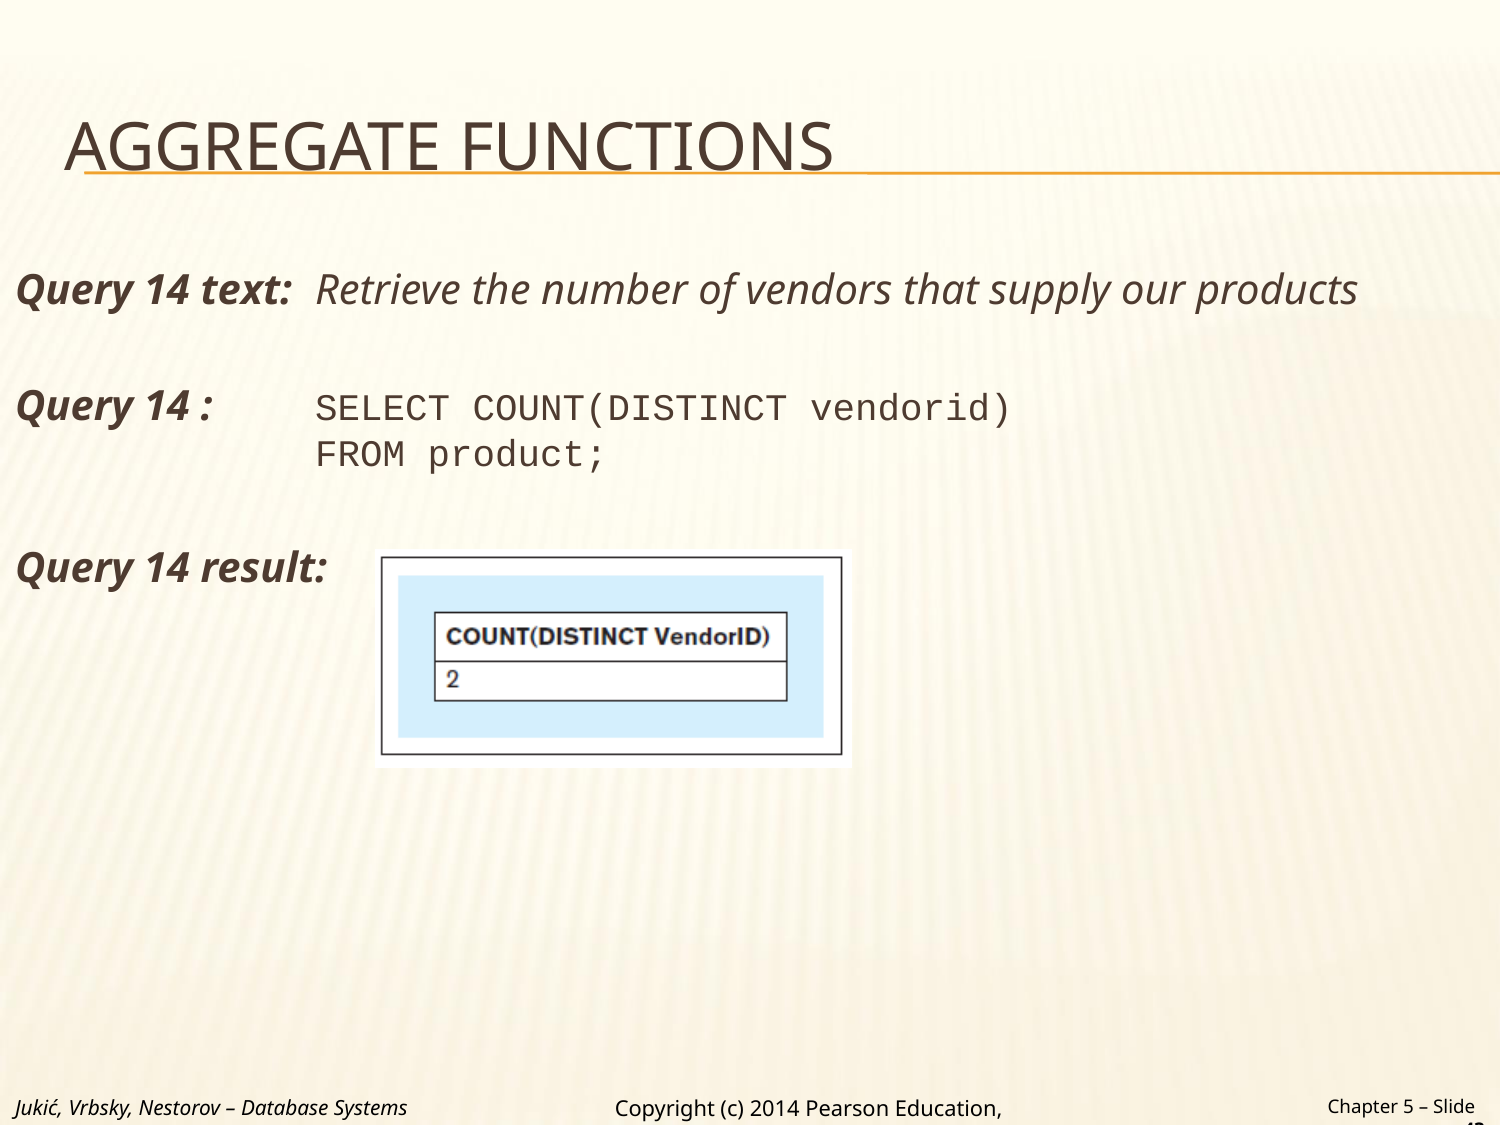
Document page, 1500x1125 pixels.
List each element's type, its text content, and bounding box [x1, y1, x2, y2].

slide_number Chapter 5 – Slide 43 [1299, 1087, 1500, 1125]
footer Jukić, Vrbsky, Nestorov – Database Systems [0, 1087, 625, 1125]
title Aggregate Functions [50, 75, 1475, 213]
picture [374, 549, 852, 768]
list Query 14 text: Retrieve the number of vendors that supply our products Query 14 : SELECT COUNT(DISTINCT vendorid) FROM product; Query 14 result: [0, 254, 1500, 998]
picture [0, 998, 1500, 1125]
picture [0, 0, 1500, 254]
